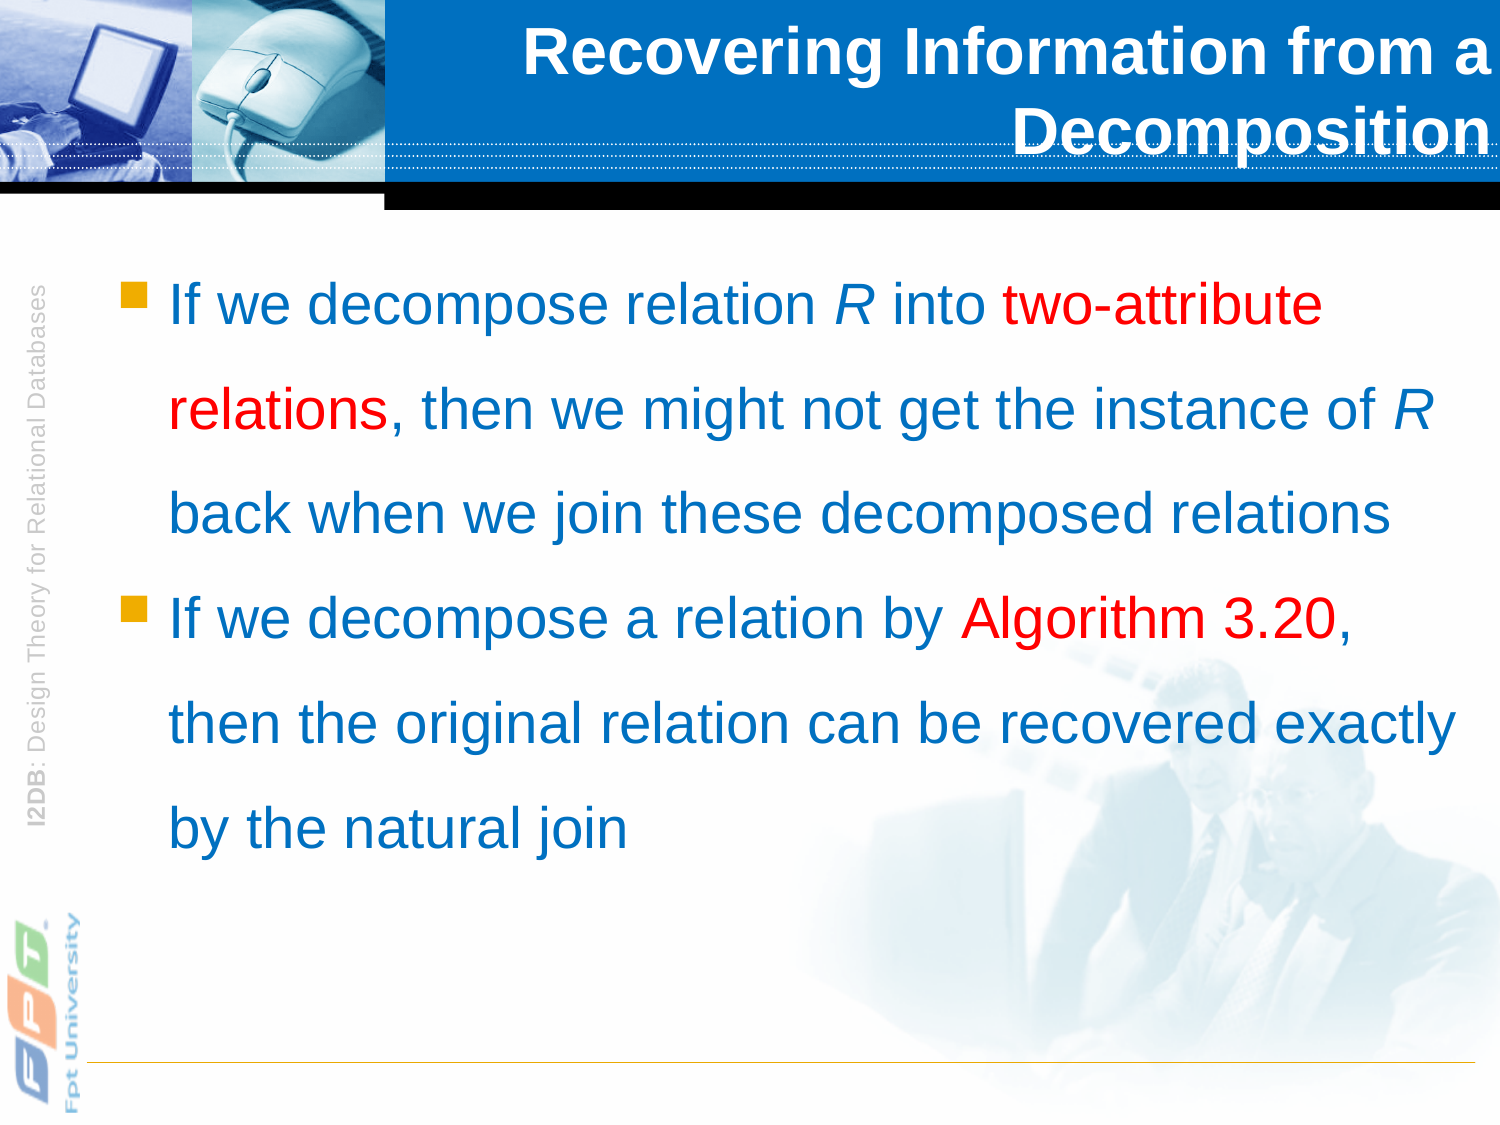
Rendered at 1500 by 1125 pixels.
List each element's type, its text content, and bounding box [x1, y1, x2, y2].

table_cell 2.40 [8, 913, 80, 1112]
picture [0, 194, 1500, 1125]
title Recovering Information from a Decomposition [387, 0, 1500, 175]
picture [0, 0, 385, 181]
list If we decompose relation R into two-attribute relations, then we might not get the instance of R back when we join these decomposed relations If we decompose a relation by Algorithm 3.20, then the original relation can be recovered exactly by the natural join [87, 216, 1475, 1050]
